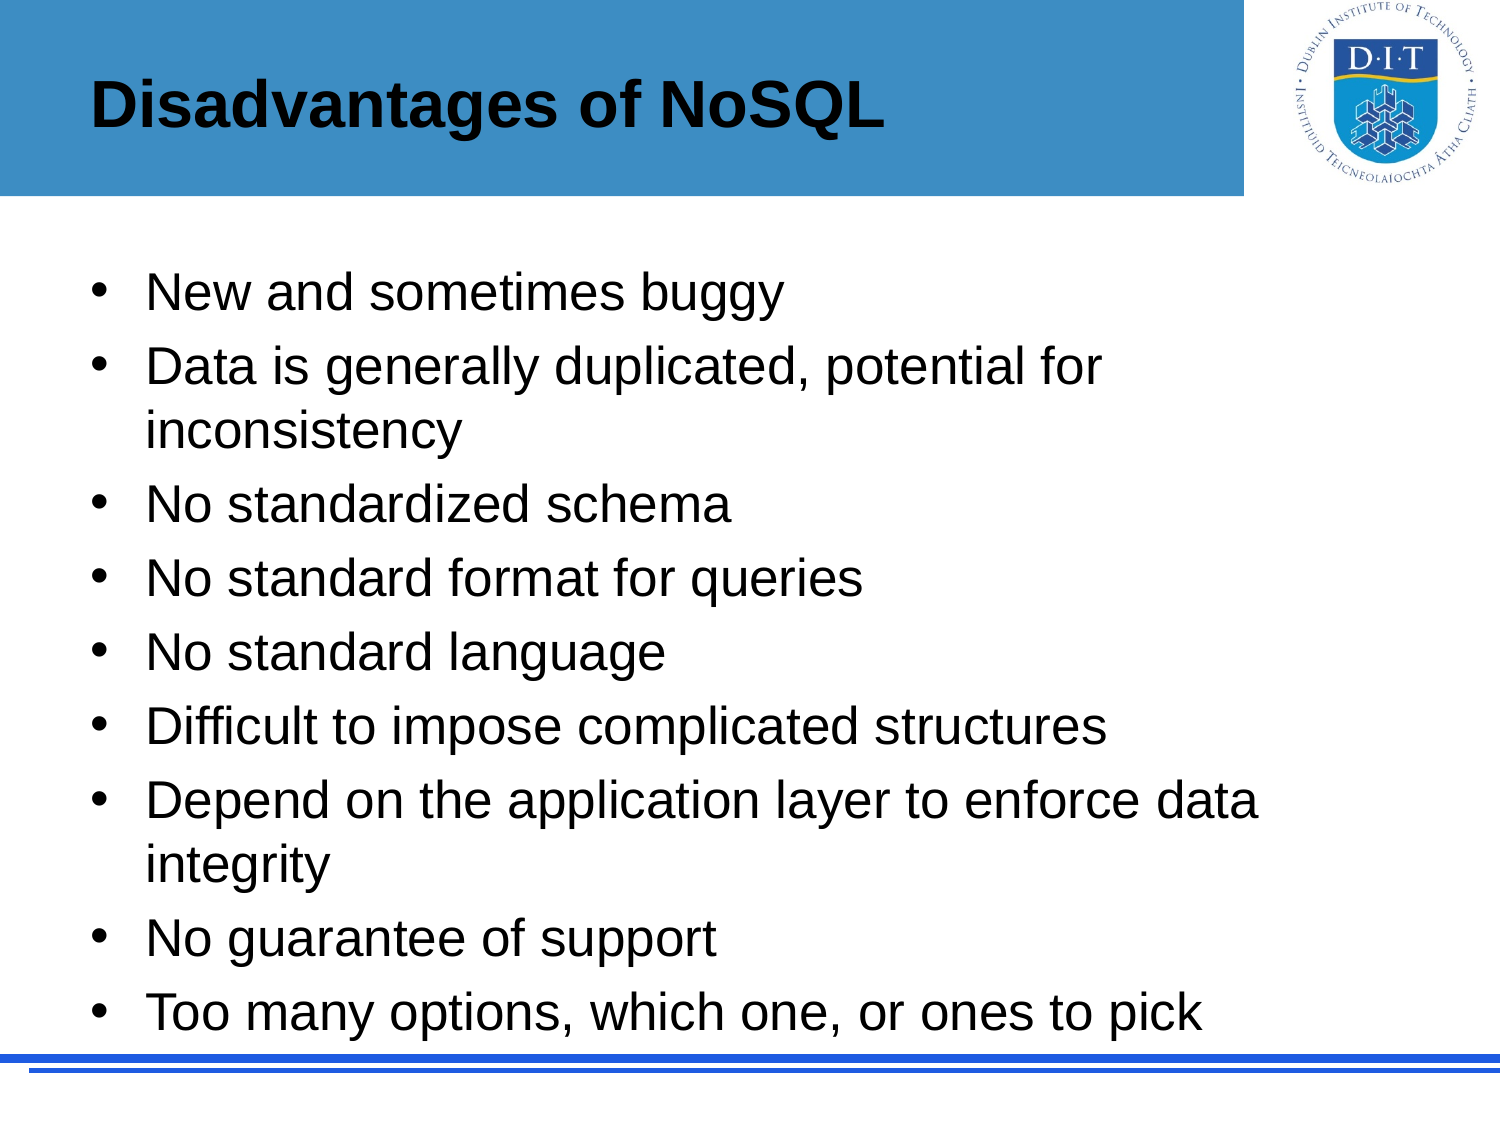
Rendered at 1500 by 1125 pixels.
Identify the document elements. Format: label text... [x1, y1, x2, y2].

title Disadvantages of NoSQL [74, 18, 1105, 182]
list New and sometimes buggy Data is generally duplicated, potential for inconsistency No standardized schema No standard format for queries No standard language Difficult to impose complicated structures Depend on the application layer to enforce data integrity No guarantee of support Too many options, which one, or ones to pick [74, 249, 1426, 1051]
picture [1293, 0, 1478, 185]
